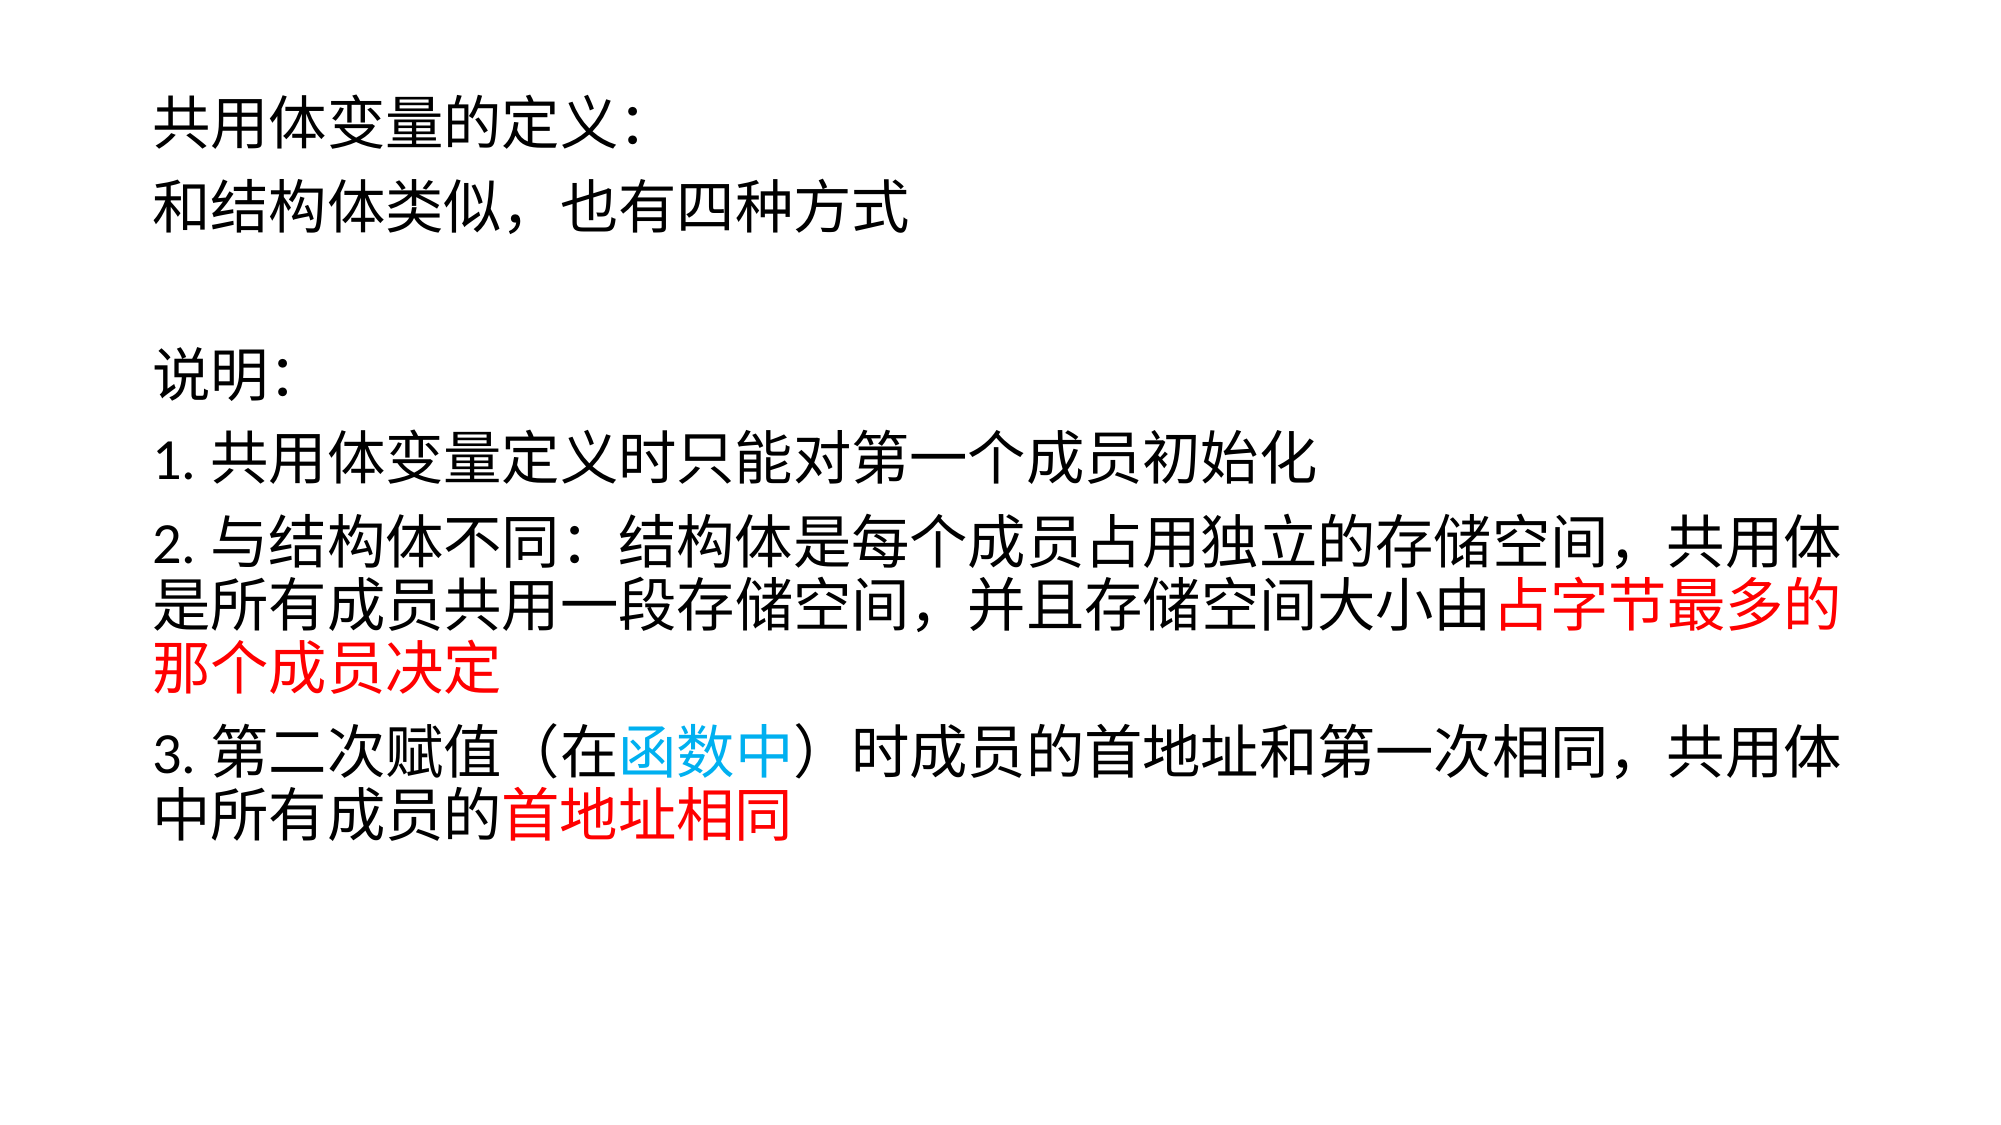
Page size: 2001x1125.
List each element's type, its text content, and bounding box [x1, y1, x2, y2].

list 共用体变量的定义： 和结构体类似，也有四种方式 说明： 1.共用体变量定义时只能对第一个成员初始化 2.与结构体不同：结构体是每个成员占用独立的存储空间，共用体是所有成员共用一段存储空间，并且存储空间大小由占字节最多的那个成员决定 3.第二次赋值（在函数中）时成员的首地址和第一次相同，共用体中所有成员的首地址相同 [137, 86, 1863, 1014]
